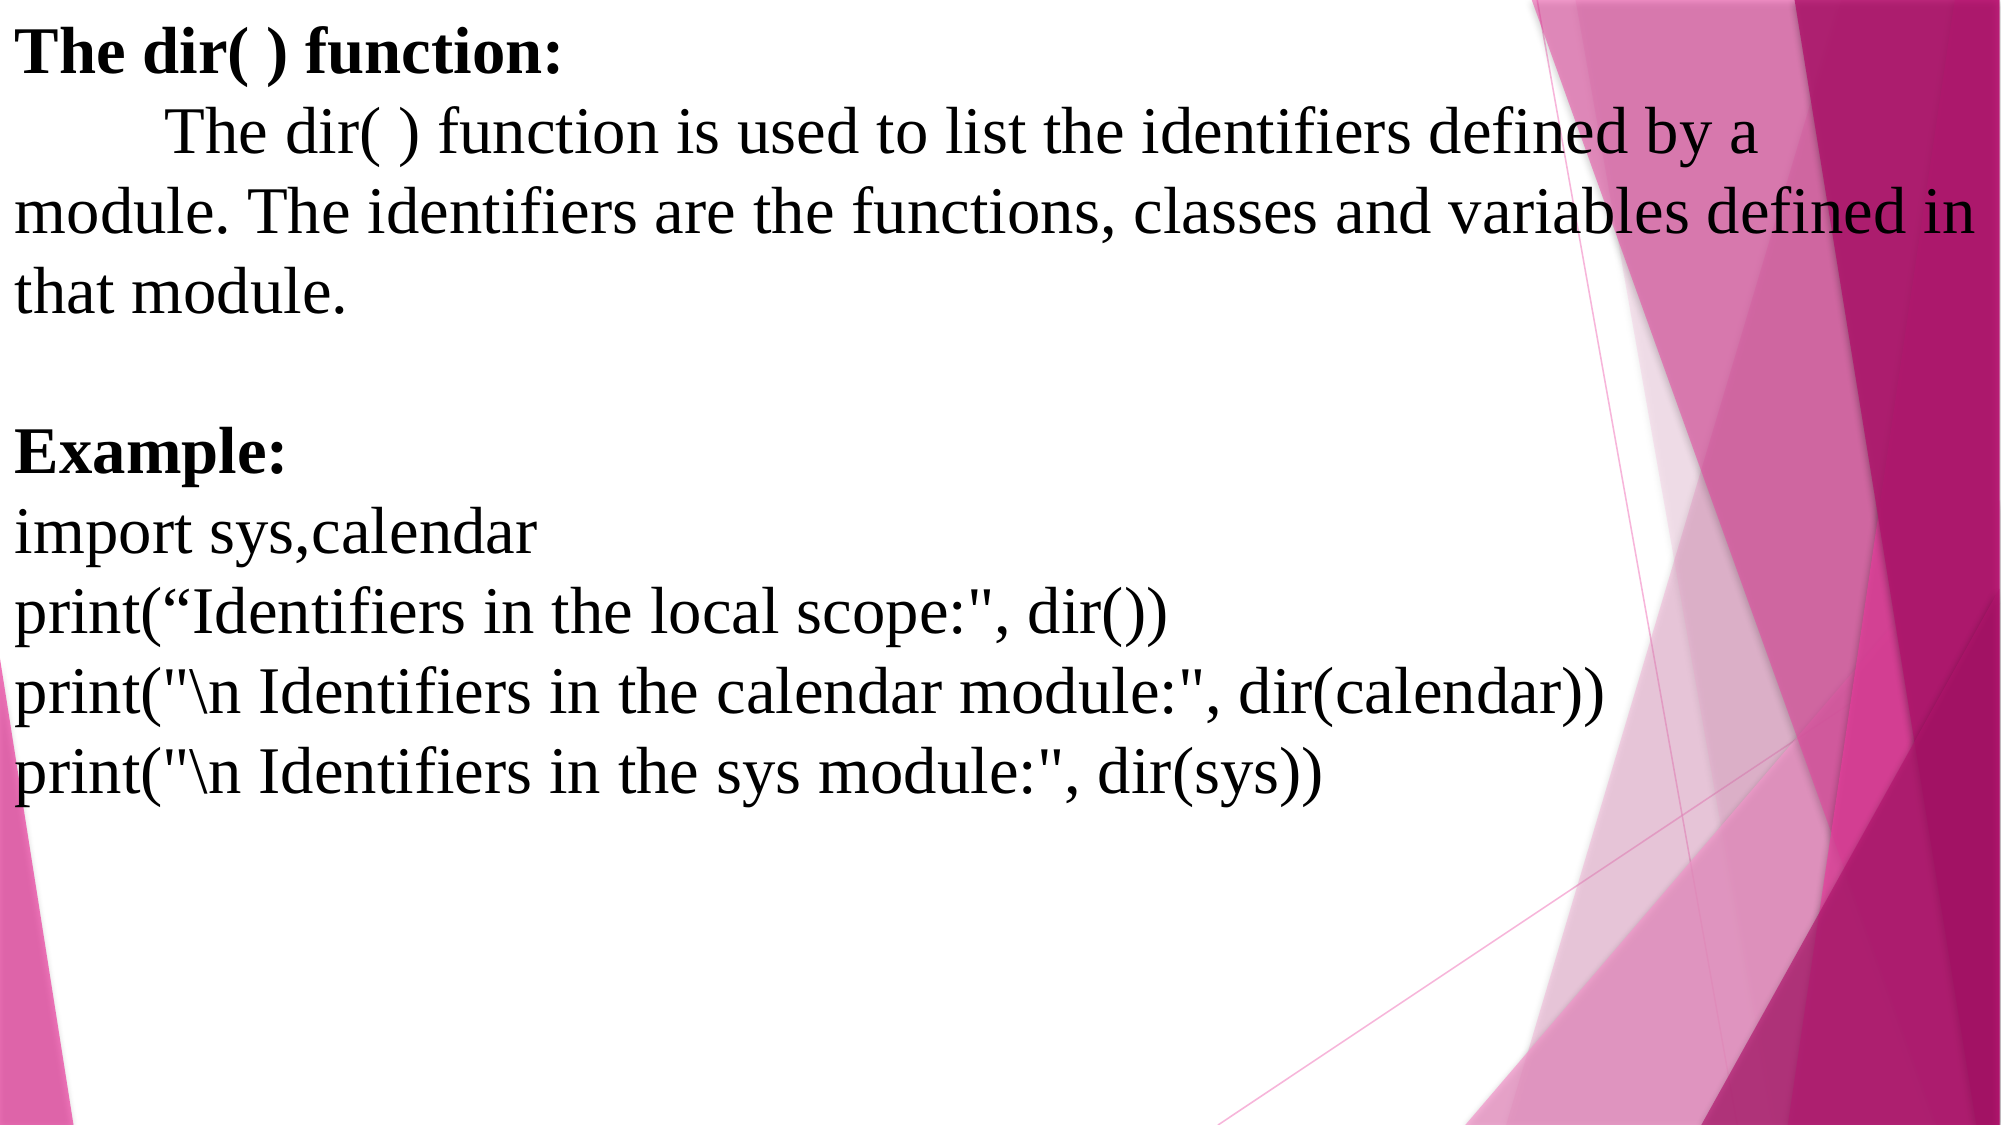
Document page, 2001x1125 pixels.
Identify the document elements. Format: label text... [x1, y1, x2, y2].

text_box The dir( ) function: The dir( ) function is used to list the identifiers defined by a module. The identifiers are the functions, classes and variables defined in that module. Example: import sys,calendar print(“Identifiers in the local scope:", dir()) print("\n Identifiers in the calendar module:", dir(calendar)) print("\n Identifiers in the sys module:", dir(sys)) [0, 0, 2000, 895]
